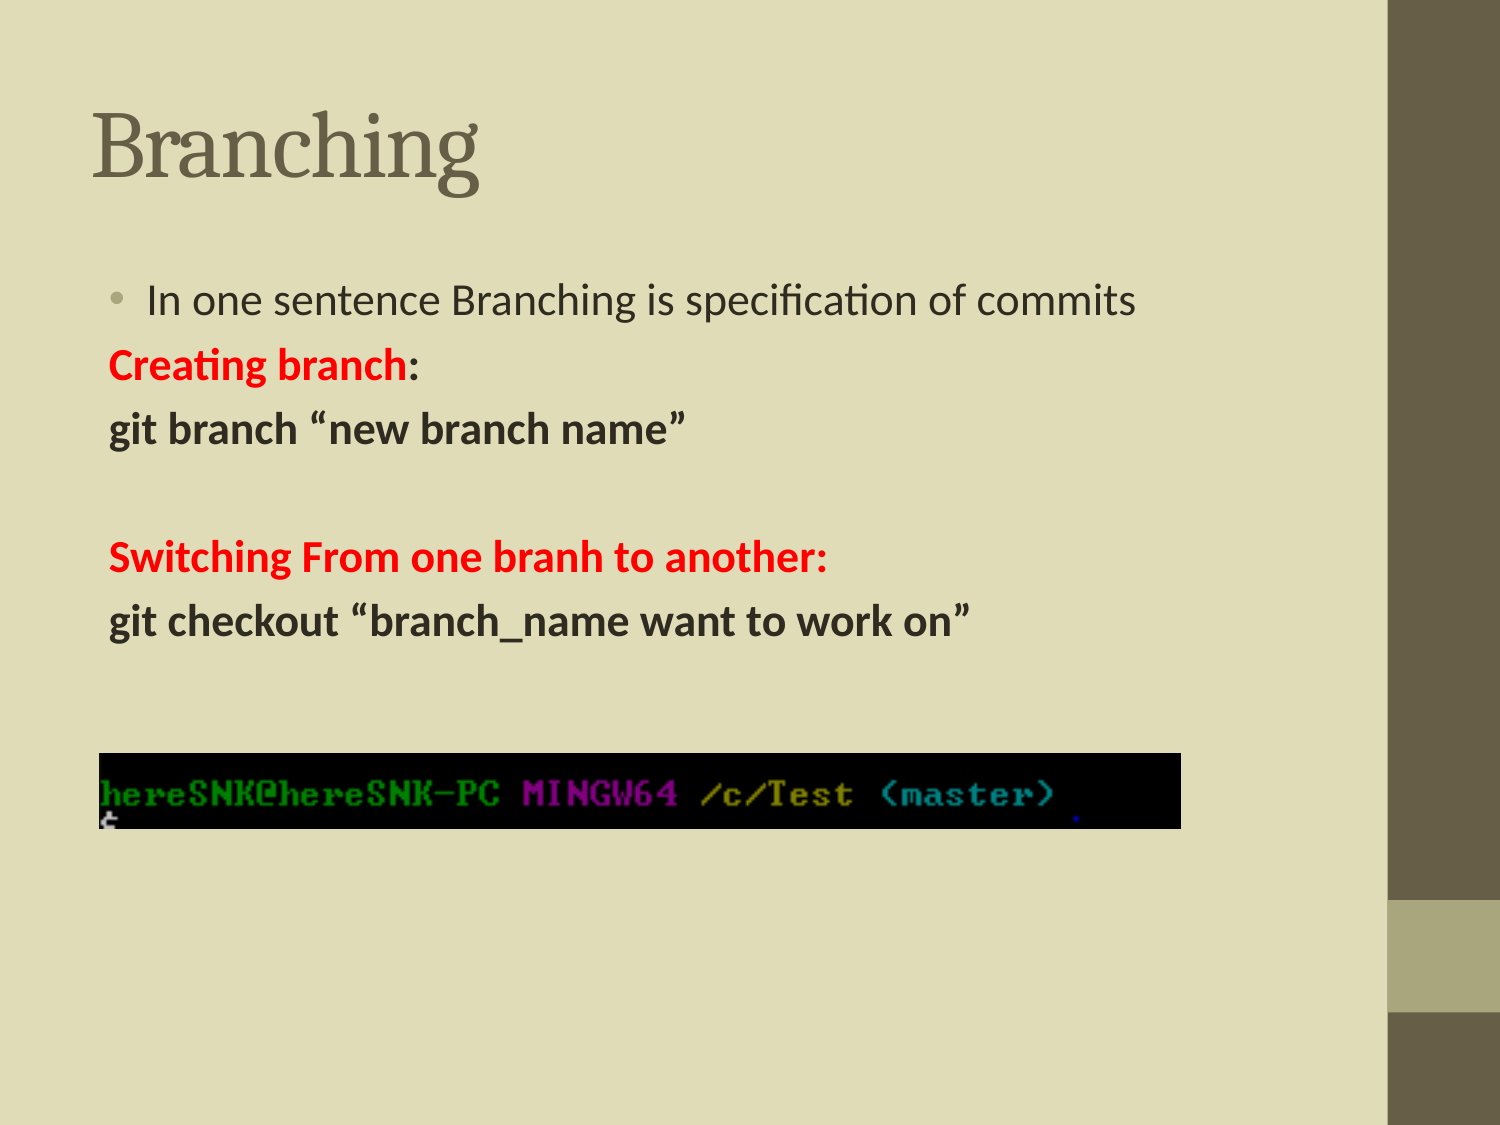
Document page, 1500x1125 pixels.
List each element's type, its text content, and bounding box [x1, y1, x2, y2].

list In one sentence Branching is specification of commits Creating branch: git branch “new branch name” Switching From one branh to another: git checkout “branch_name want to work on” [75, 262, 1325, 1050]
title Branching [75, 45, 1325, 233]
picture [99, 752, 1181, 829]
